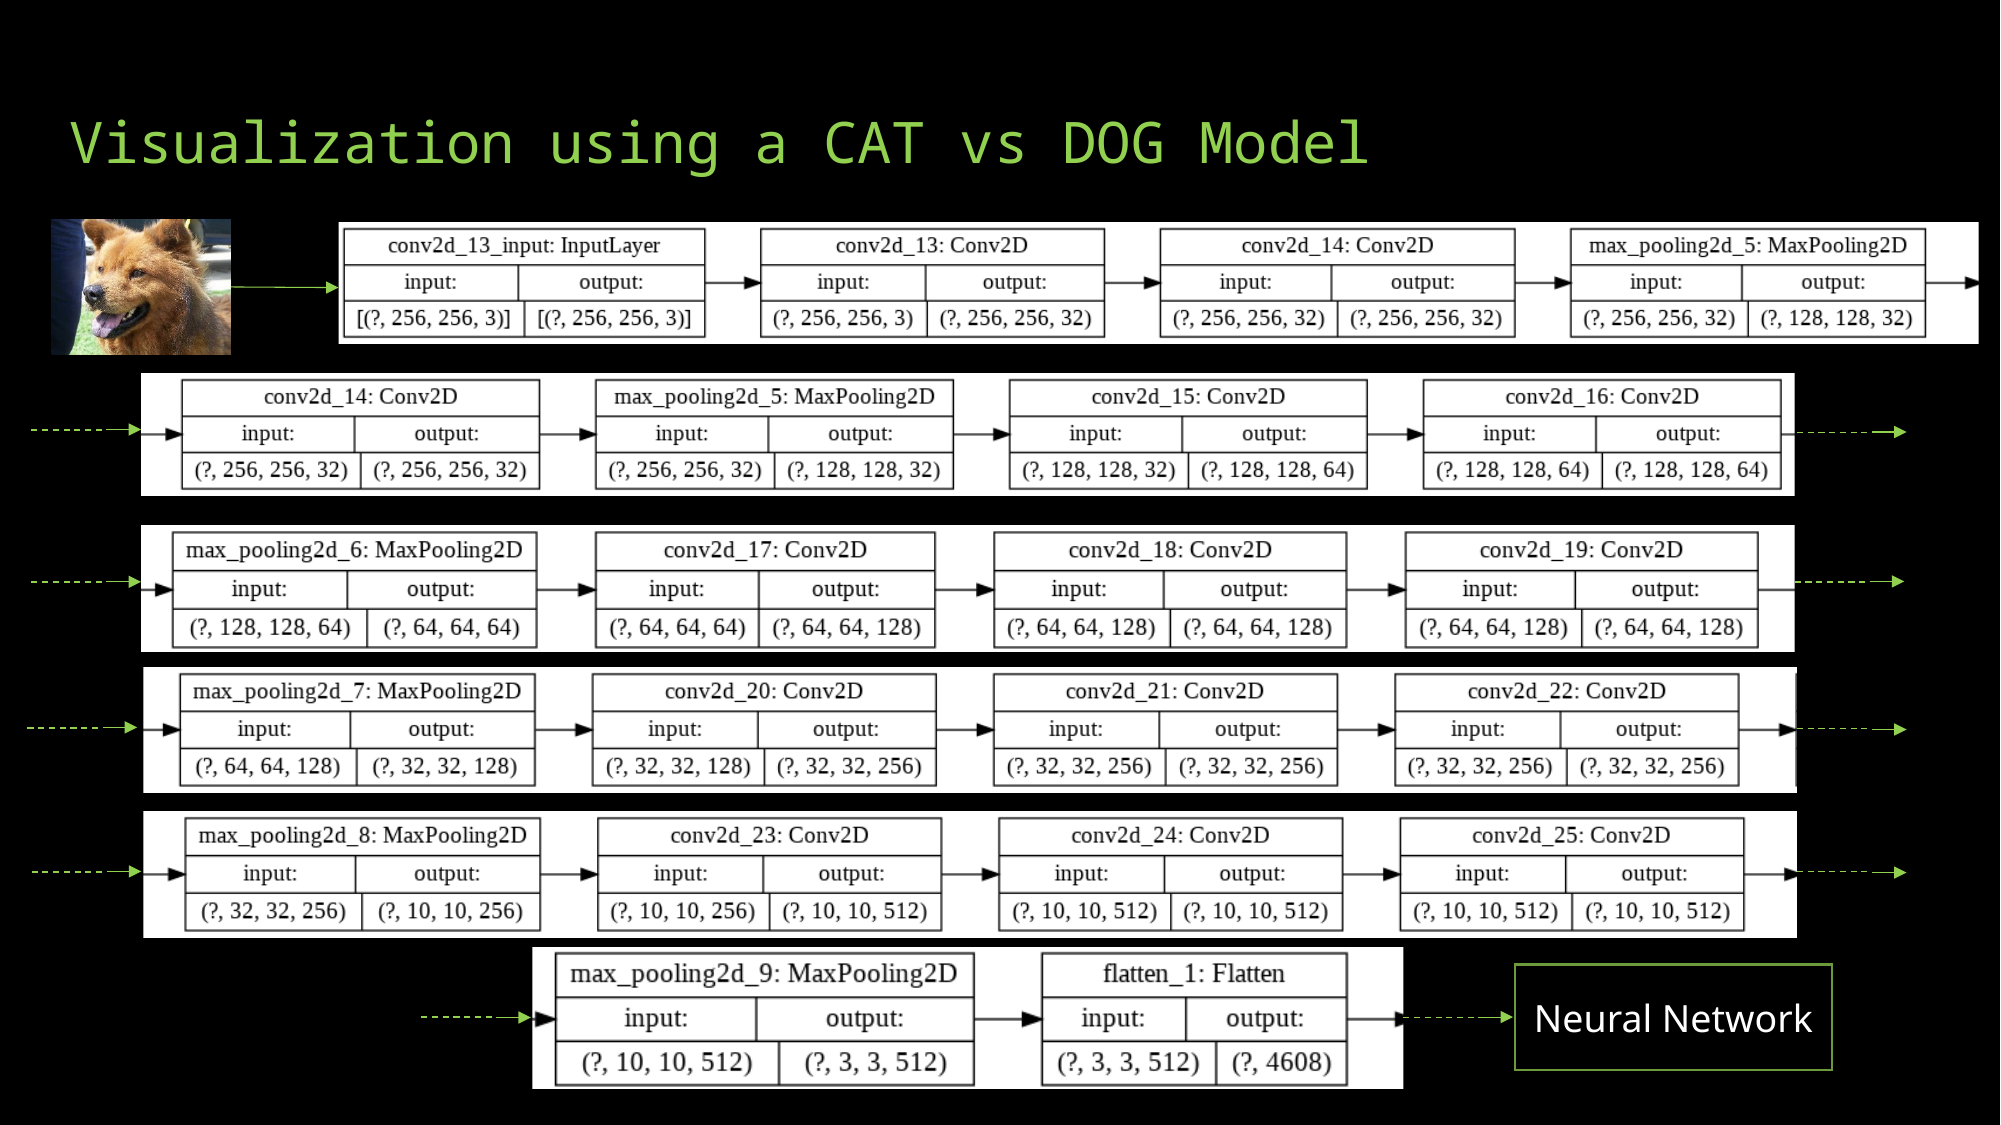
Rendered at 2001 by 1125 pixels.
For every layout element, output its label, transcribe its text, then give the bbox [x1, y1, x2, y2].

picture [532, 946, 1404, 1089]
title Visualization using a CAT vs DOG Model [55, 66, 1555, 183]
picture [140, 363, 1795, 496]
text_box Neural Network [1514, 963, 1833, 1071]
picture [338, 222, 1979, 353]
picture [51, 219, 231, 355]
picture [140, 512, 1797, 942]
